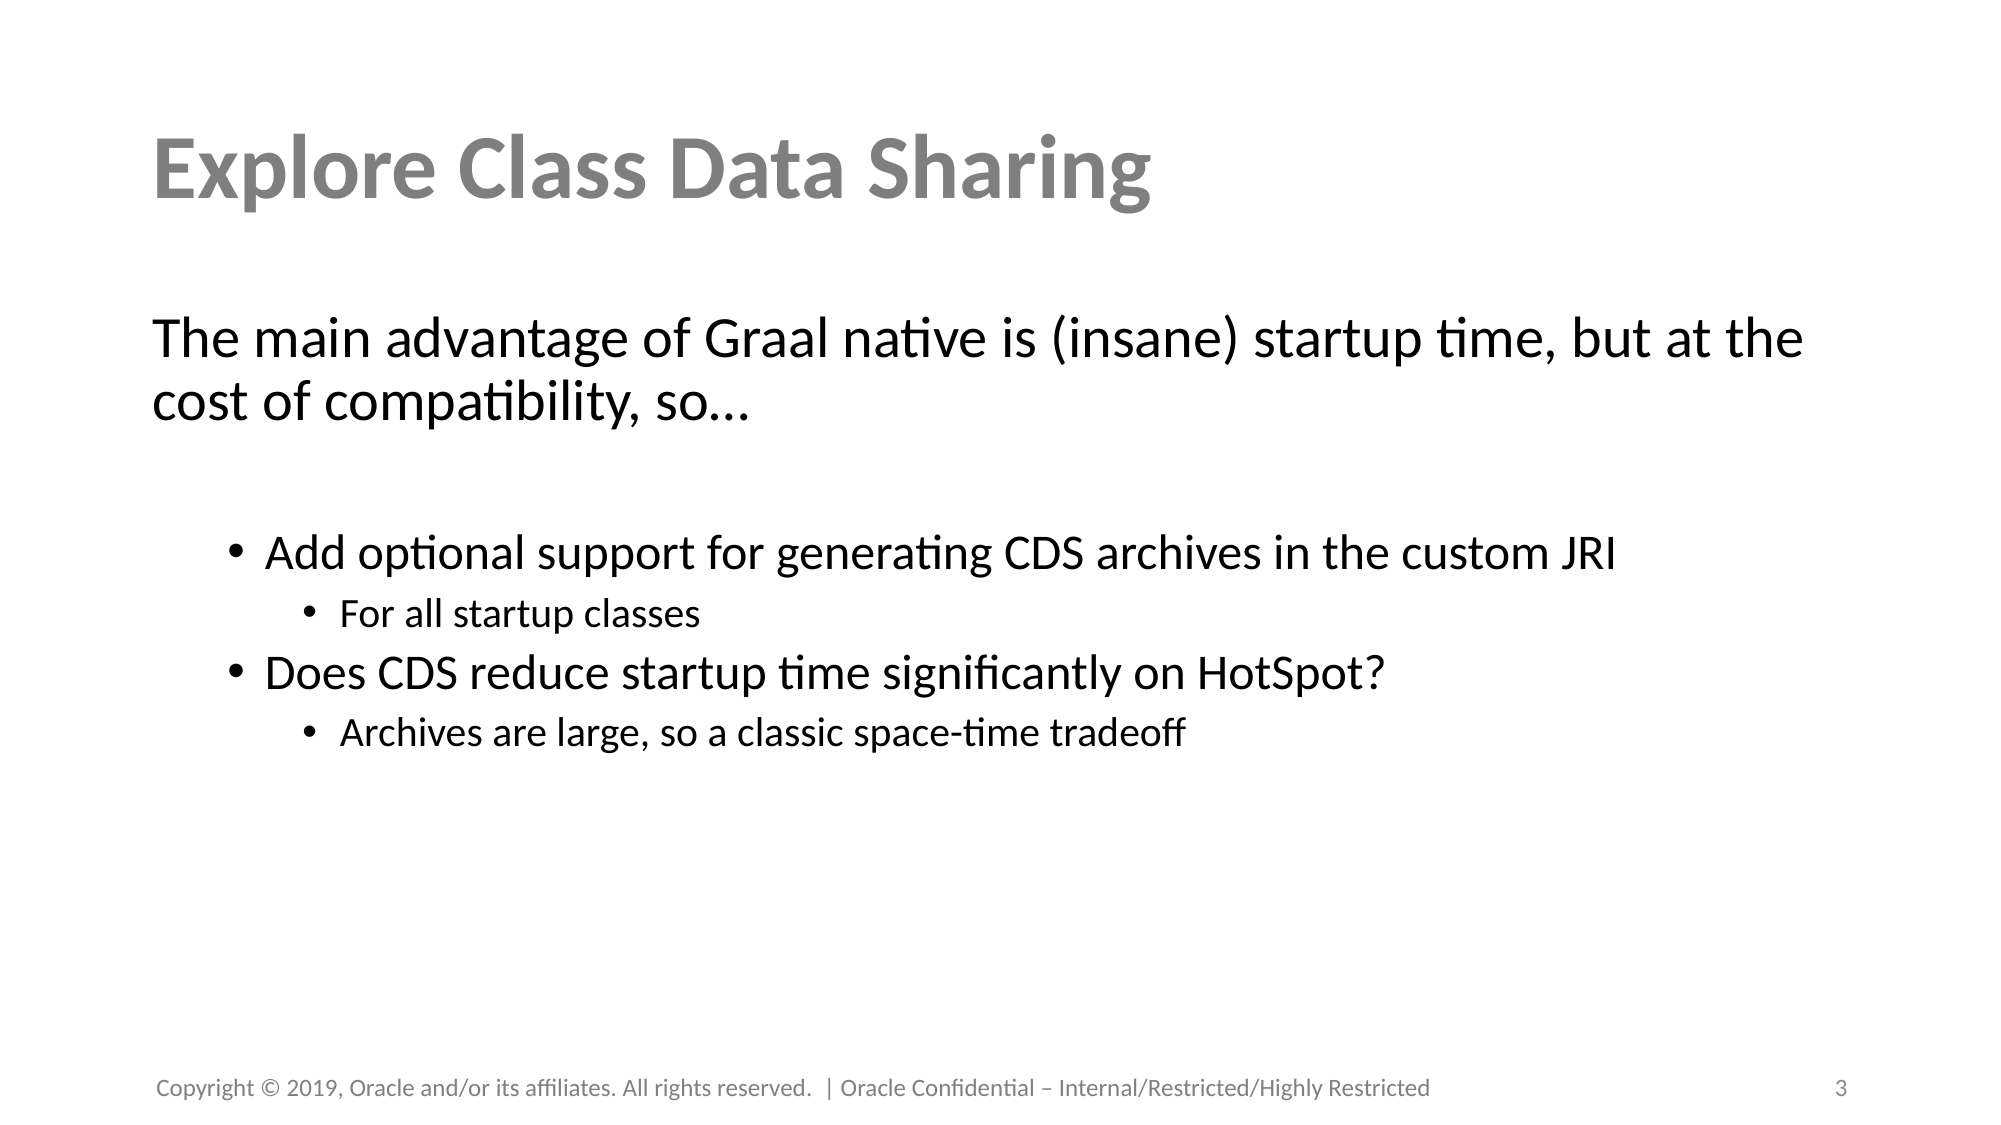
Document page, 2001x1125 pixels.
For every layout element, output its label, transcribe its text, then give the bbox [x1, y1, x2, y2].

list The main advantage of Graal native is (insane) startup time, but at the cost of compatibility, so… Add optional support for generating CDS archives in the custom JRI For all startup classes Does CDS reduce startup time significantly on HotSpot? Archives are large, so a classic space-time tradeoff [137, 299, 1863, 1014]
footer Copyright © 2019, Oracle and/or its affiliates. All rights reserved. | Oracle Confidential – Internal/Restricted/Highly Restricted [141, 1063, 1549, 1124]
slide_number 3 [1773, 1056, 1863, 1116]
title Explore Class Data Sharing [137, 59, 1863, 278]
